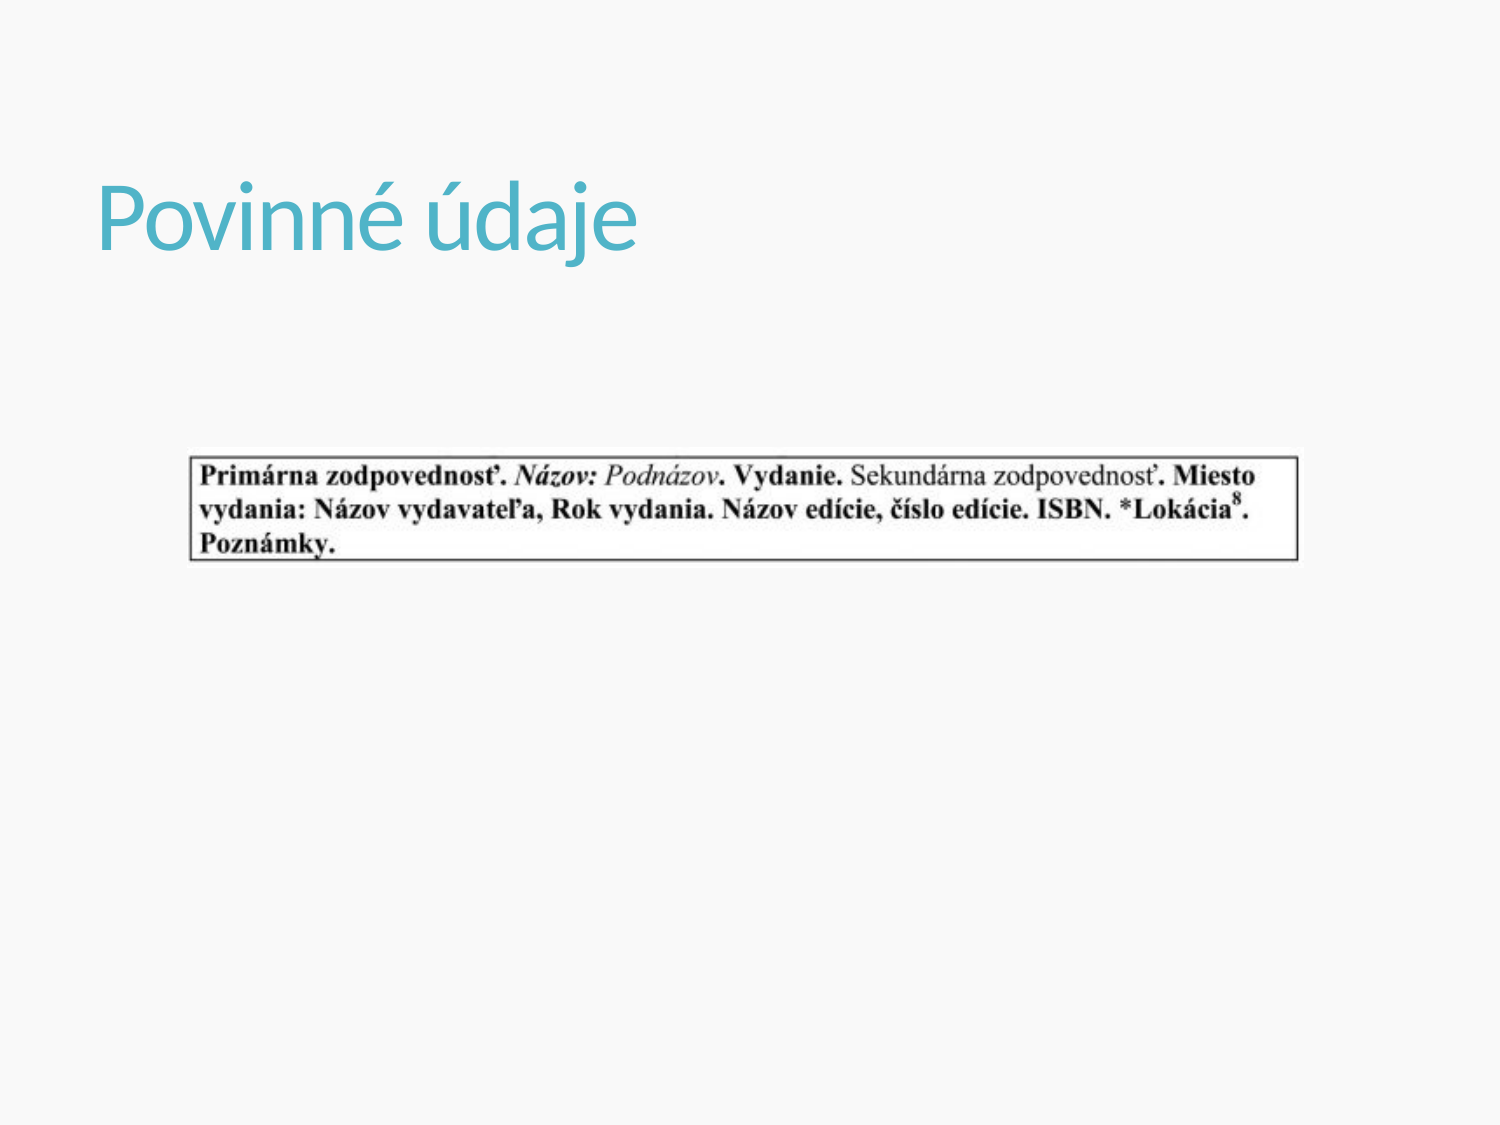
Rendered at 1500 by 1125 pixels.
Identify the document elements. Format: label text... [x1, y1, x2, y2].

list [187, 447, 1304, 568]
title Povinné údaje [80, 81, 1407, 354]
